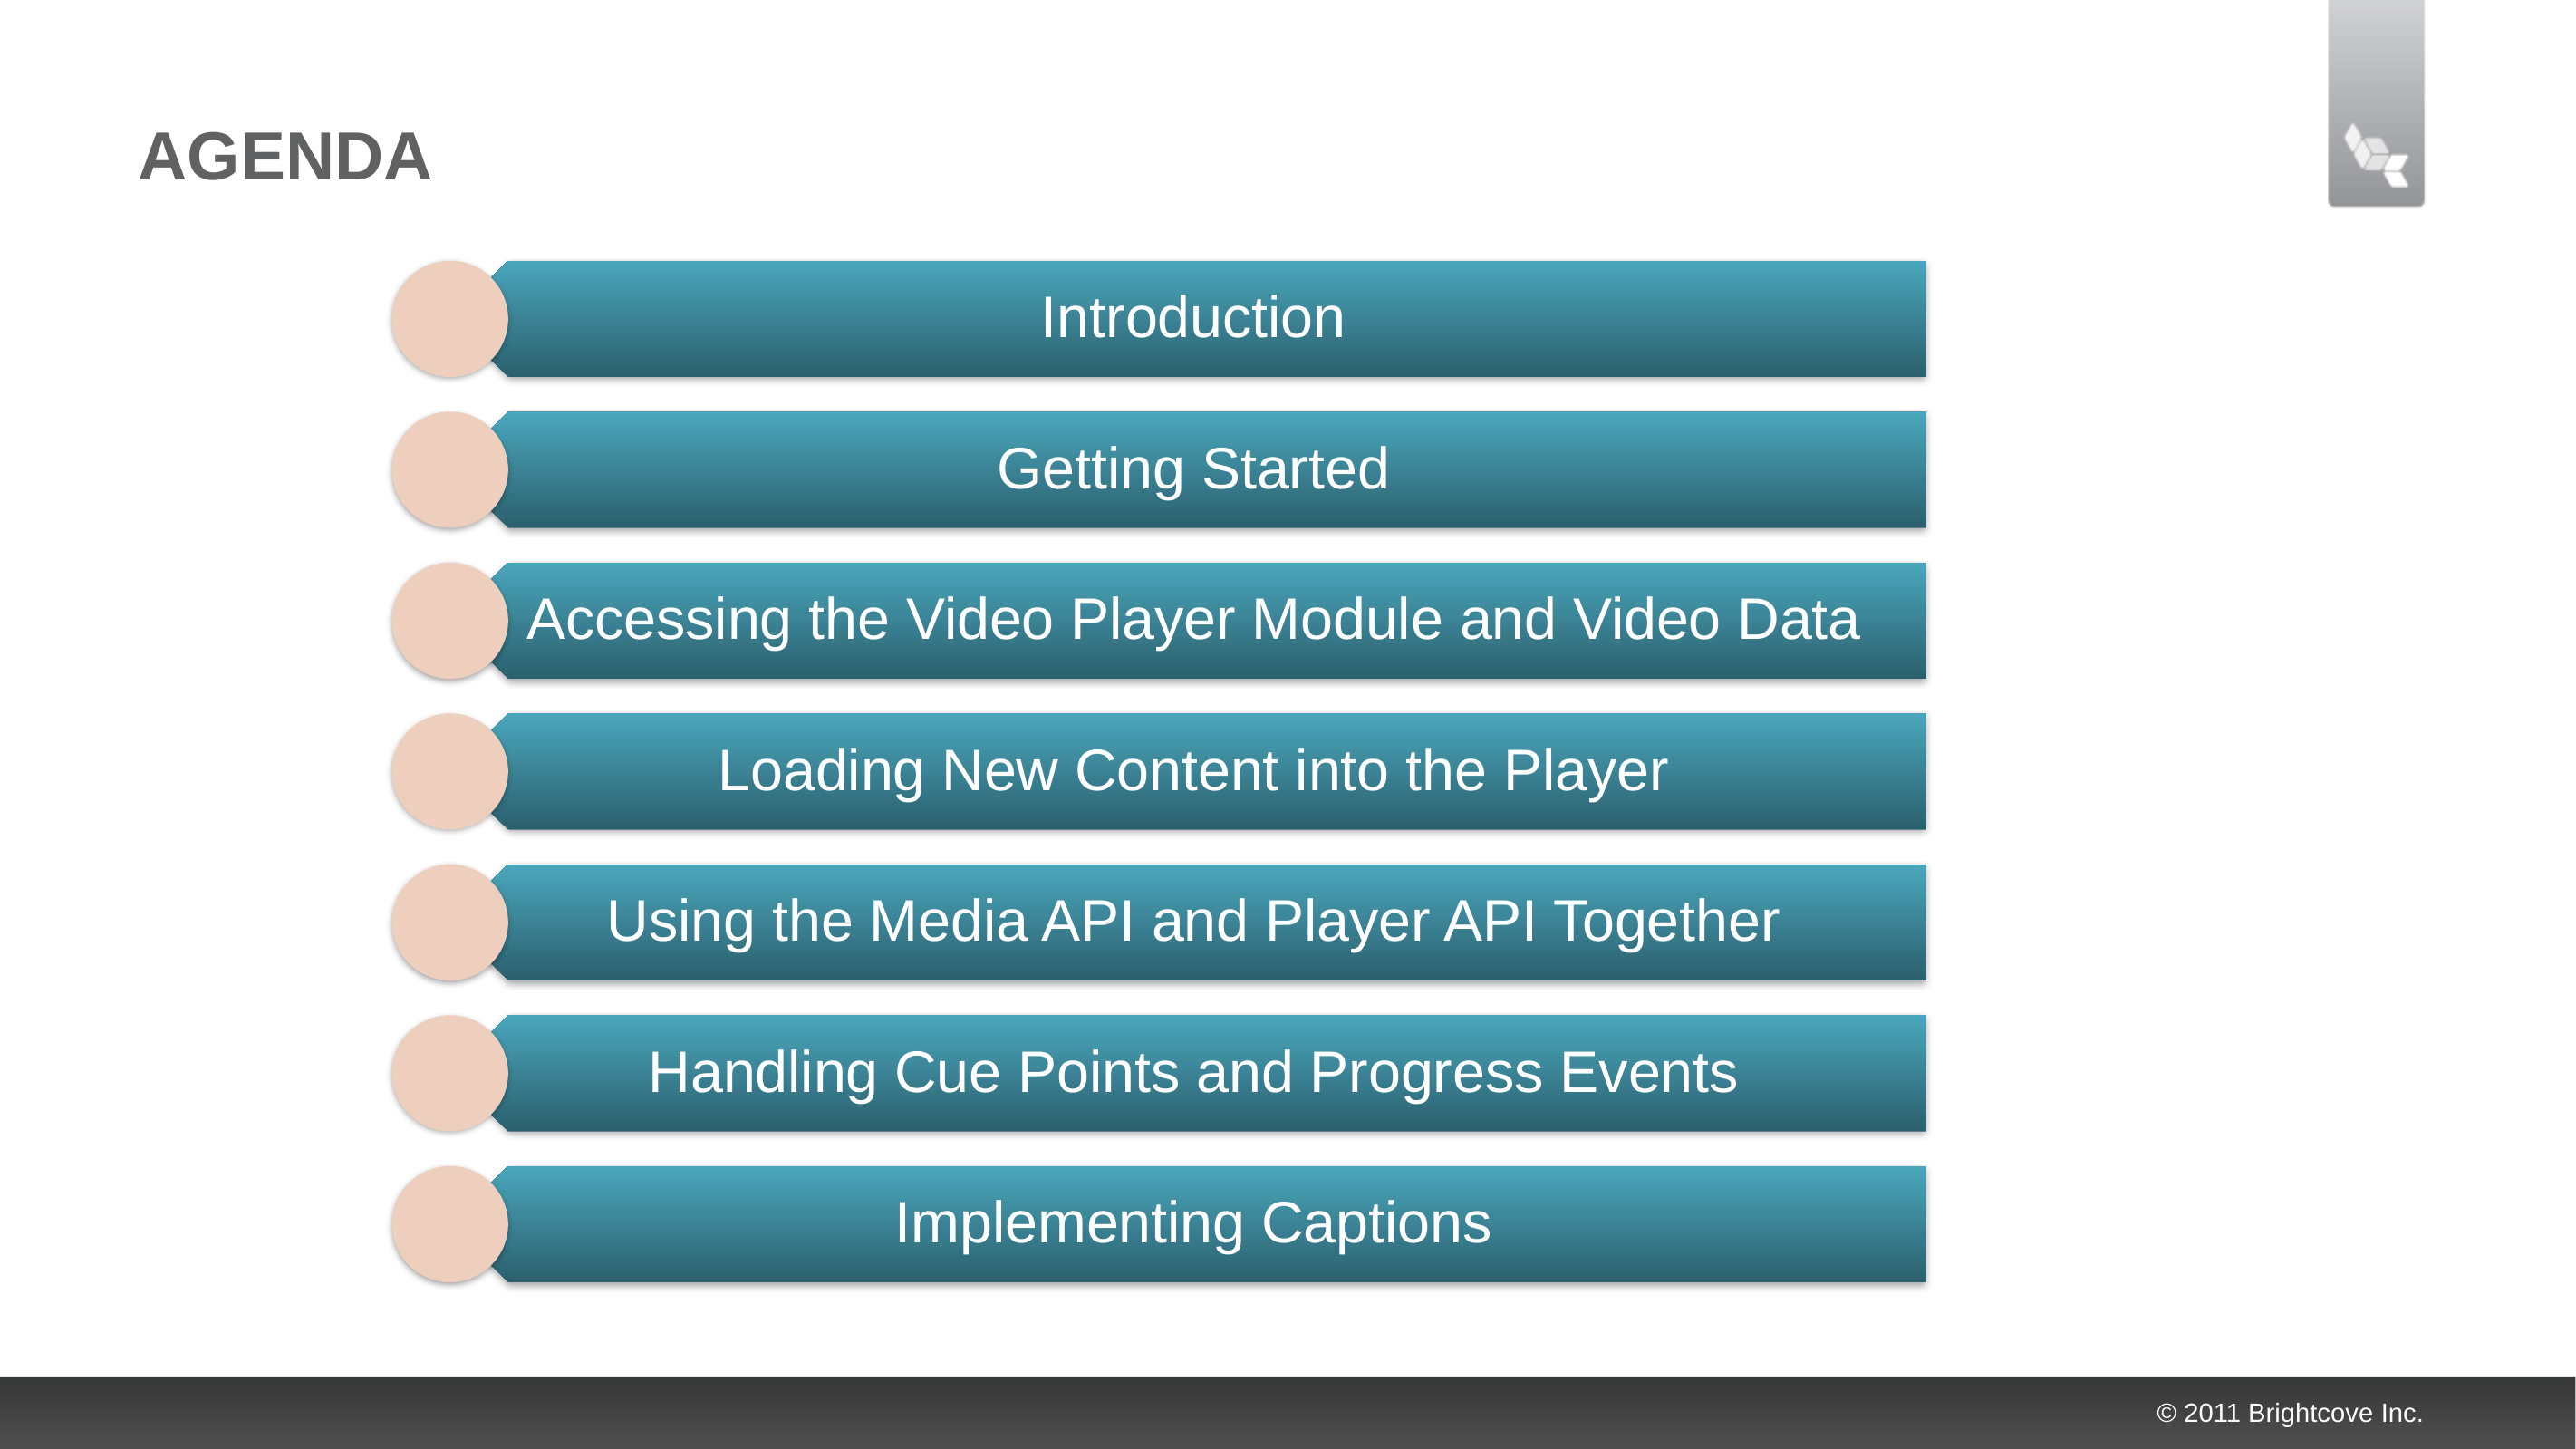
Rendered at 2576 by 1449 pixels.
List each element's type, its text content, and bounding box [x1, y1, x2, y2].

picture [0, 0, 2576, 1449]
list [49, 259, 2270, 1284]
title Agenda [115, 43, 2270, 256]
